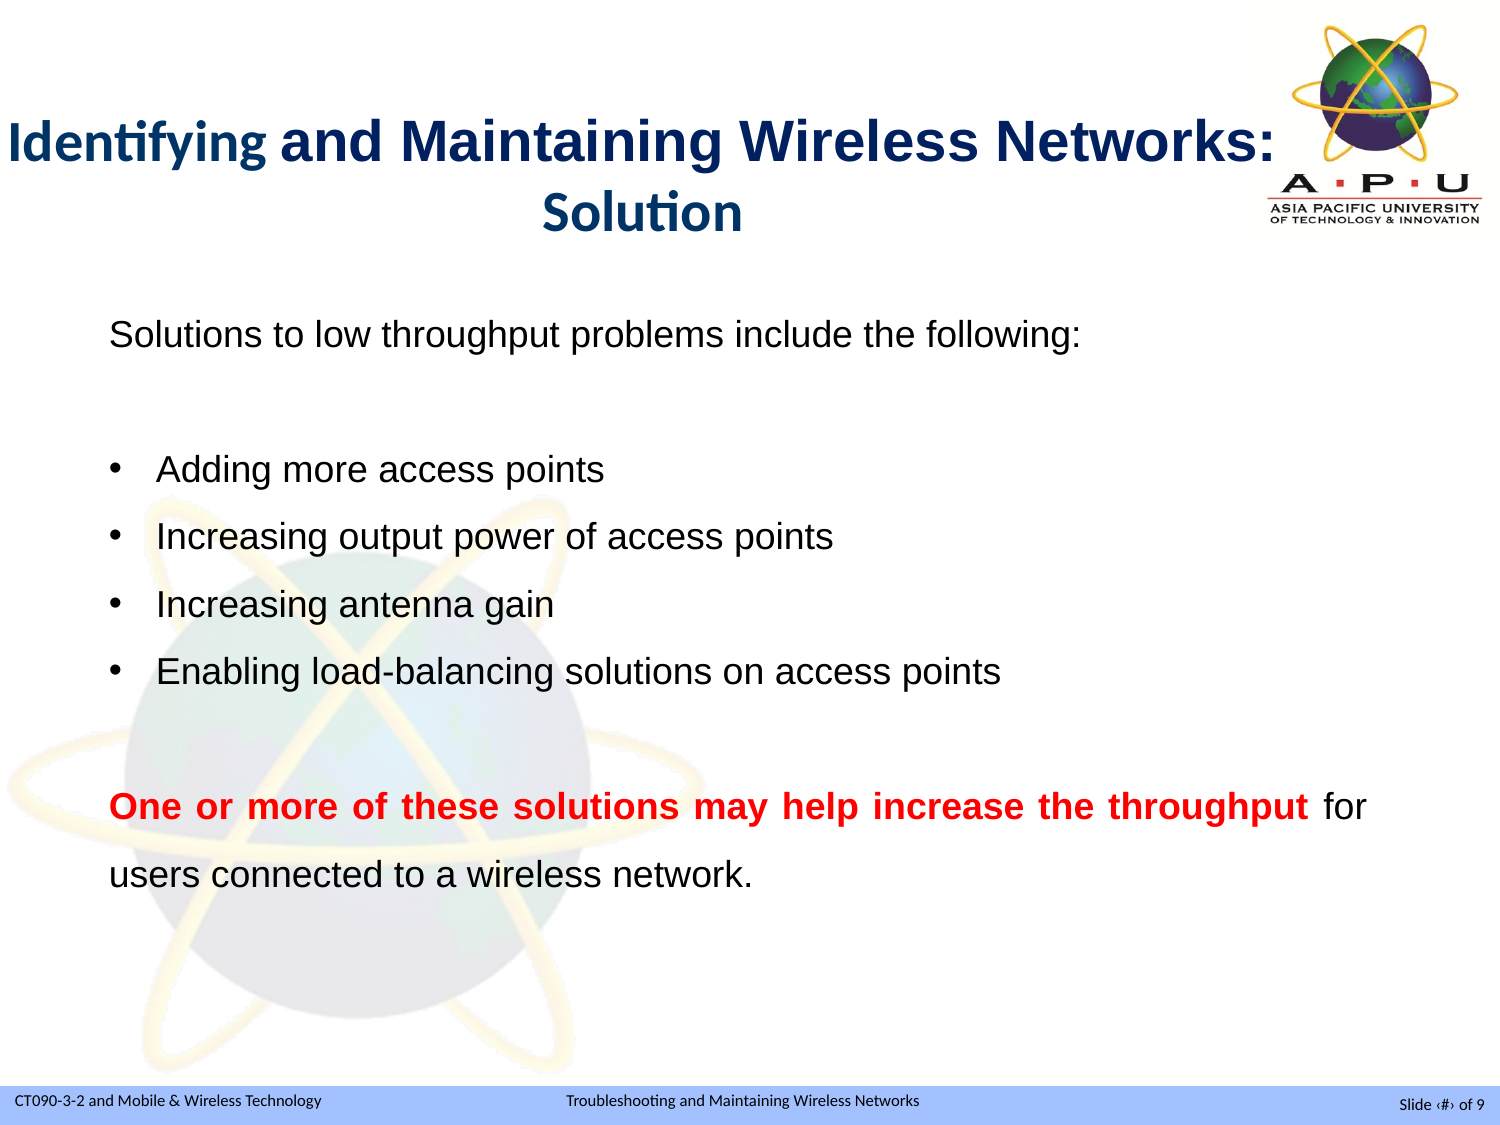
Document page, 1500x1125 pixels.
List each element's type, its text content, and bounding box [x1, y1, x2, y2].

text_box Identifying and Maintaining Wireless Networks: Solution [0, 102, 1325, 245]
text_box Solutions to low throughput problems include the following: Adding more access points Increasing output power of access points Increasing antenna gain Enabling load-balancing solutions on access points One or more of these solutions may help increase the throughput for users connected to a wireless network. [94, 279, 1382, 903]
footer Slide ‹#› of 9 [1024, 1086, 1500, 1125]
picture [1251, 0, 1500, 249]
